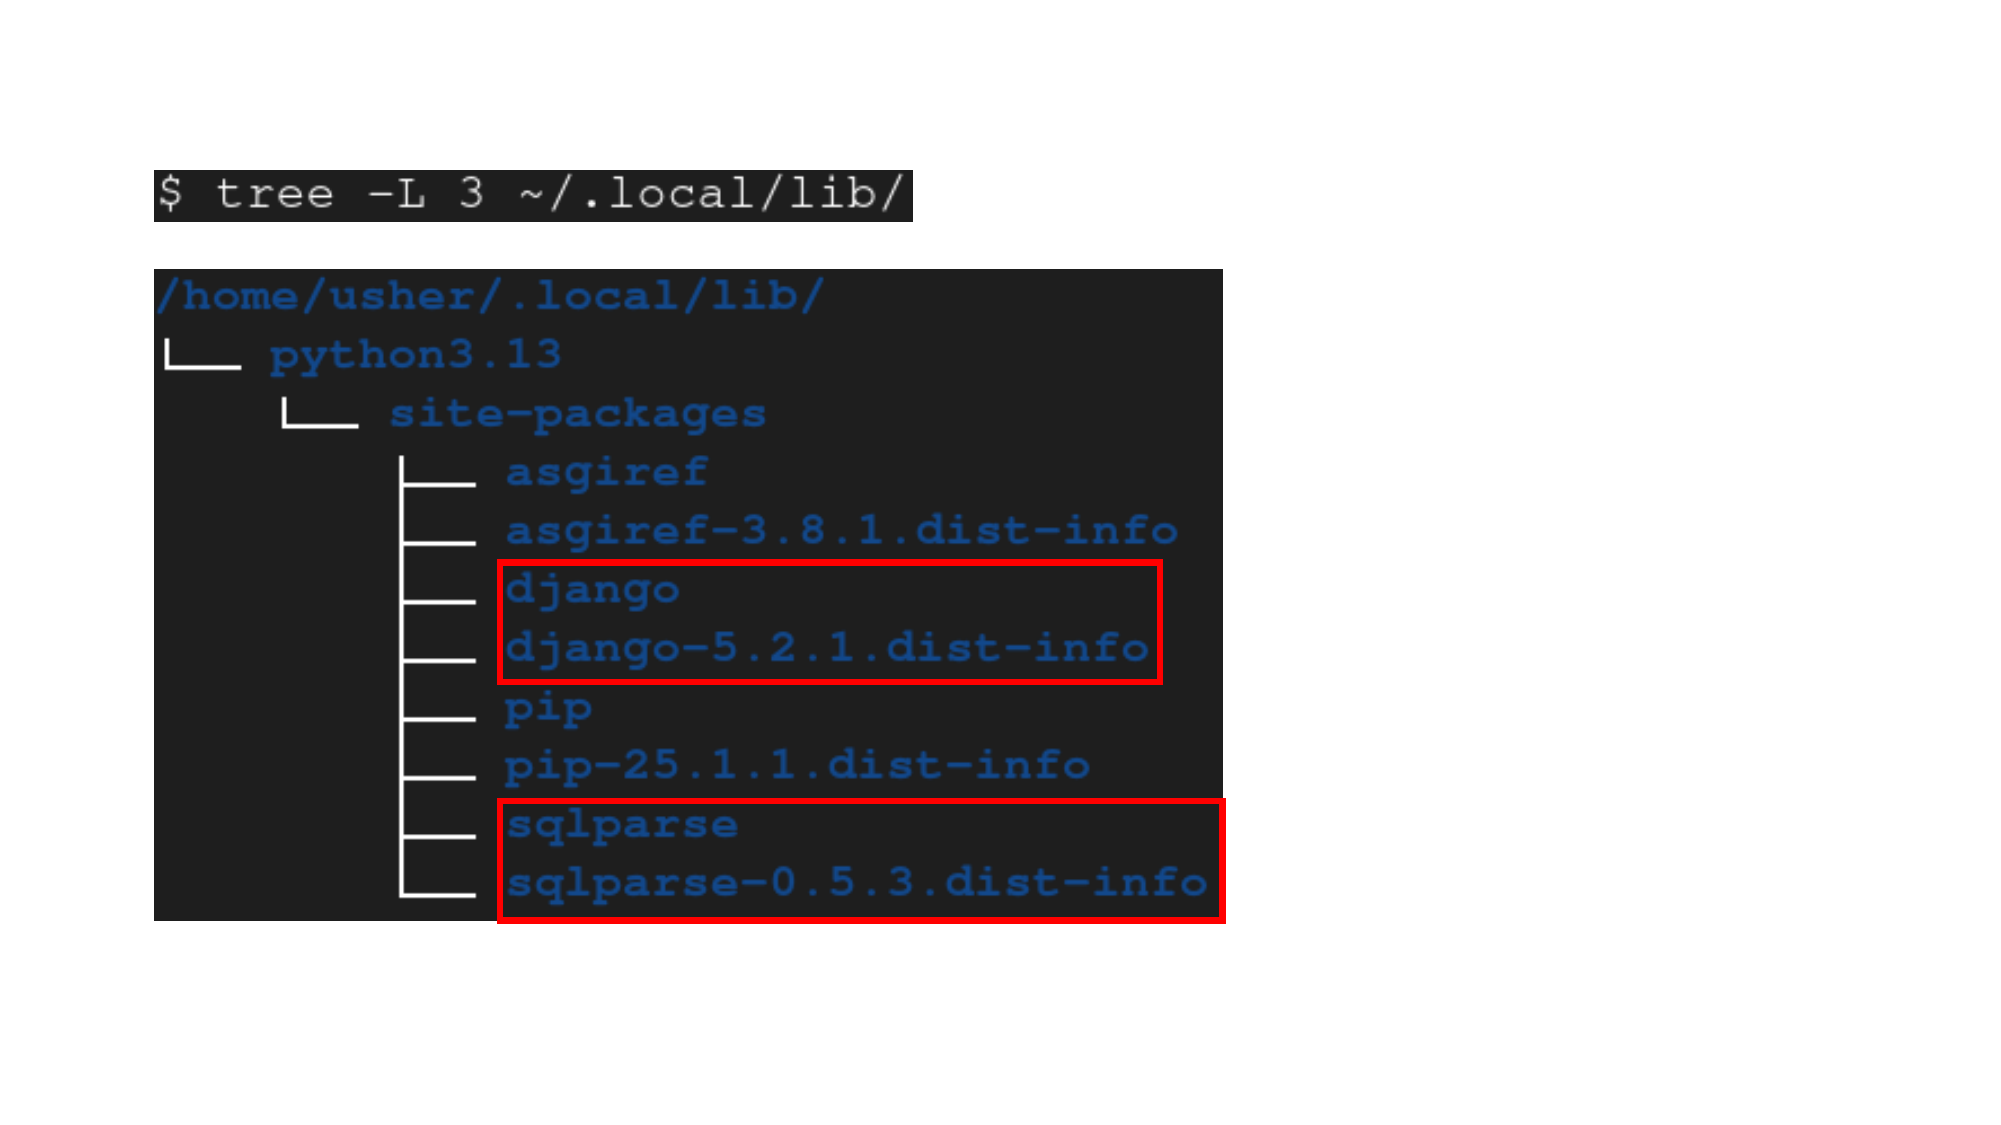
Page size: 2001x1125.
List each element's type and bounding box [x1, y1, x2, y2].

picture [154, 170, 913, 222]
picture [154, 269, 1223, 921]
